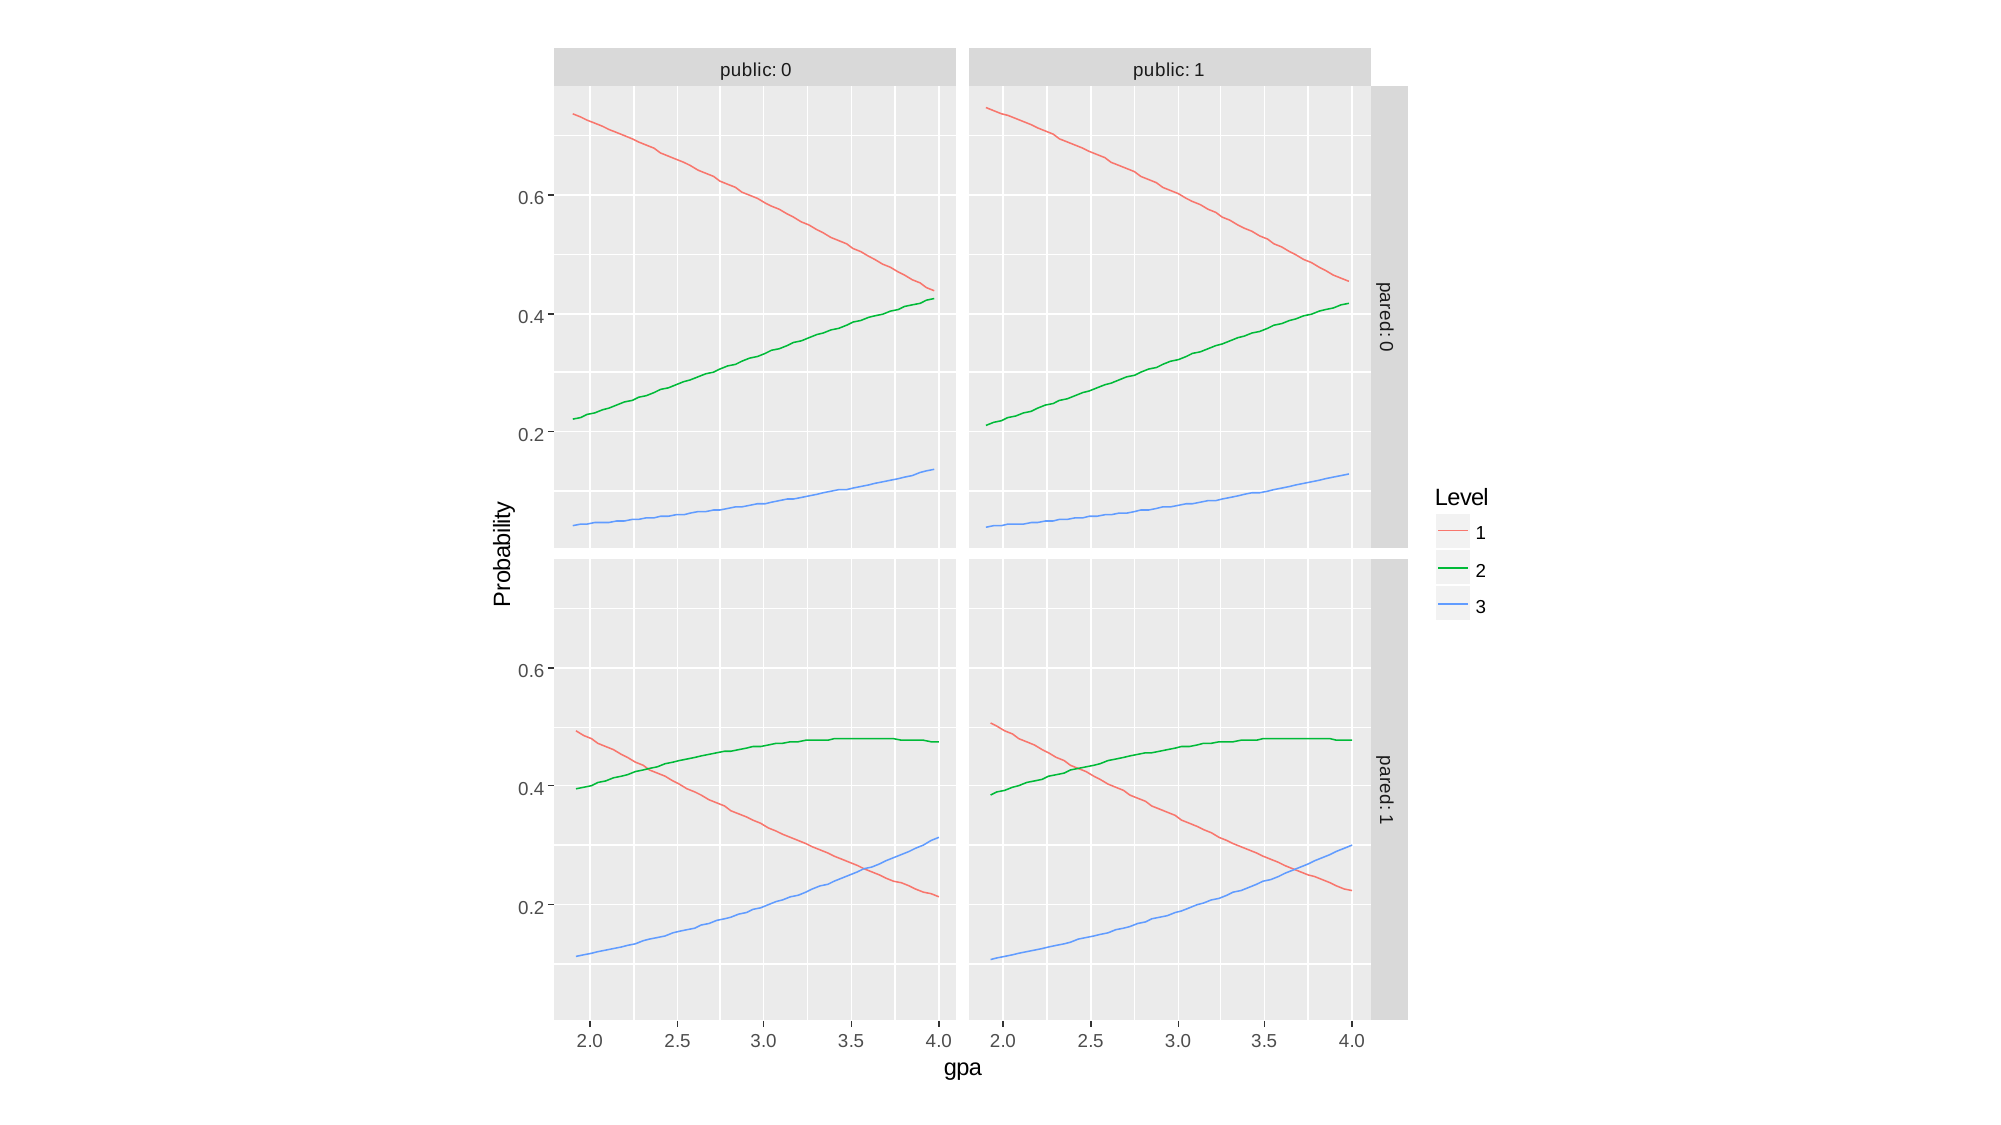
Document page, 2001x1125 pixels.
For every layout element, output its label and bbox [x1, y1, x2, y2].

picture [474, 36, 1526, 1088]
